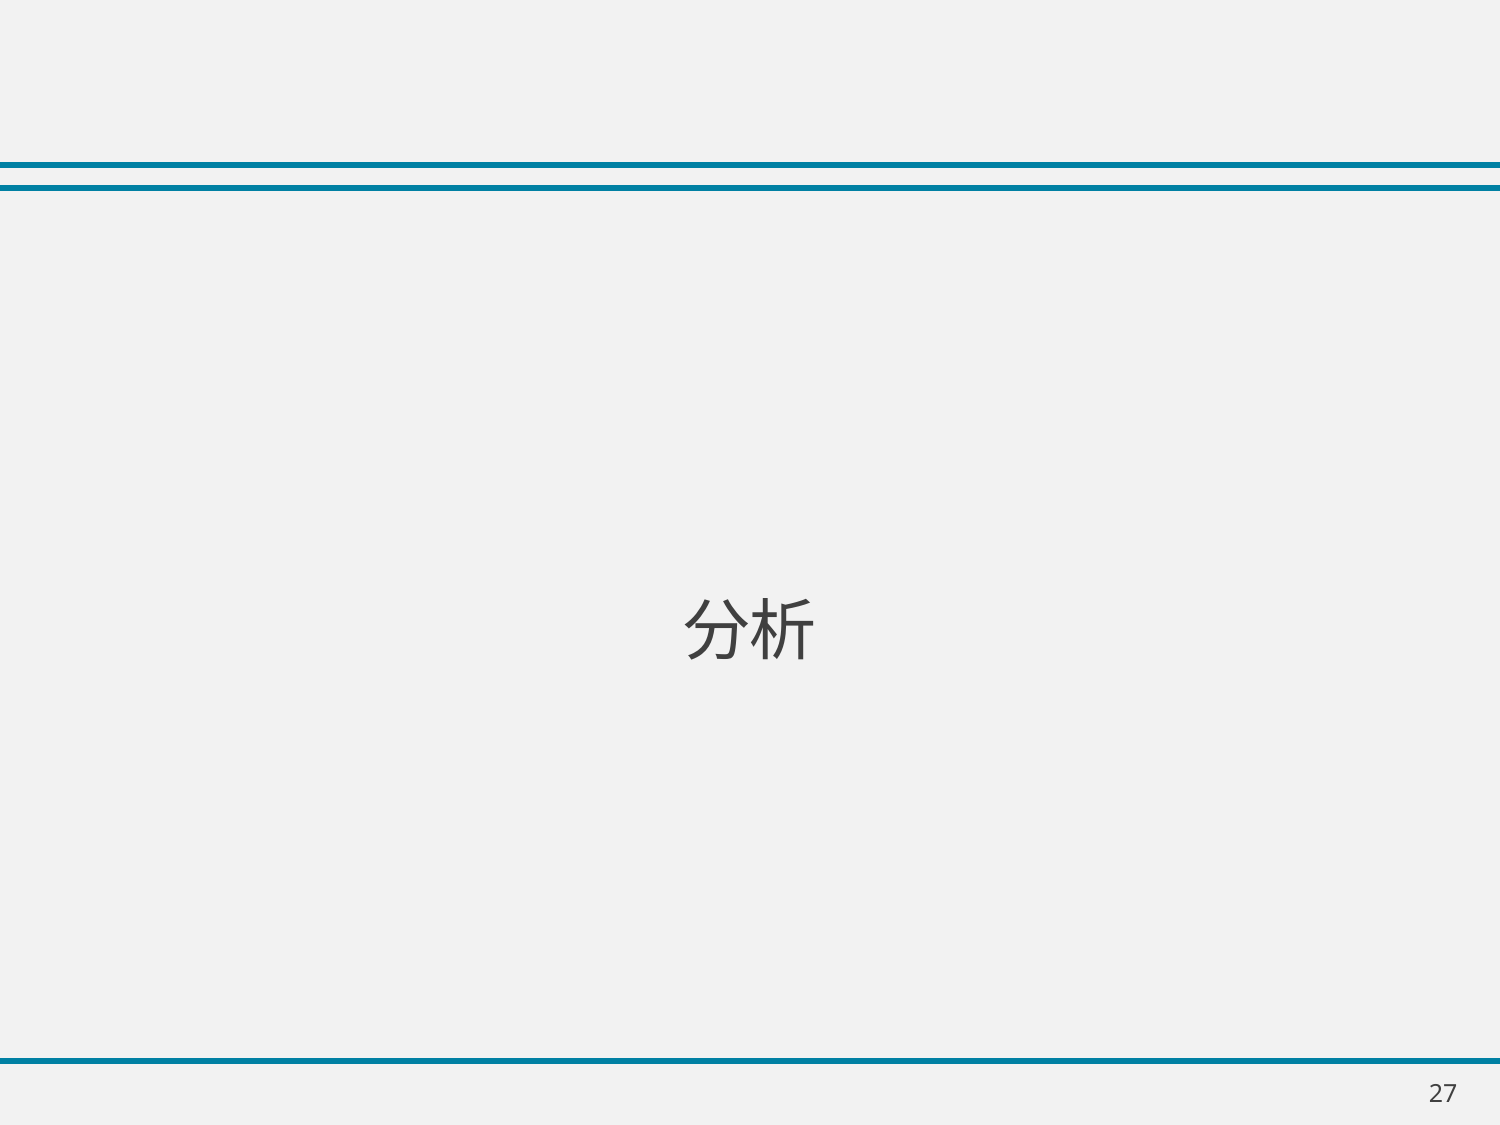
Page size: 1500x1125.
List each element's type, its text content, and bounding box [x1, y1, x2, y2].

list 分析 [103, 303, 1397, 1043]
slide_number 27 [1134, 1064, 1473, 1125]
